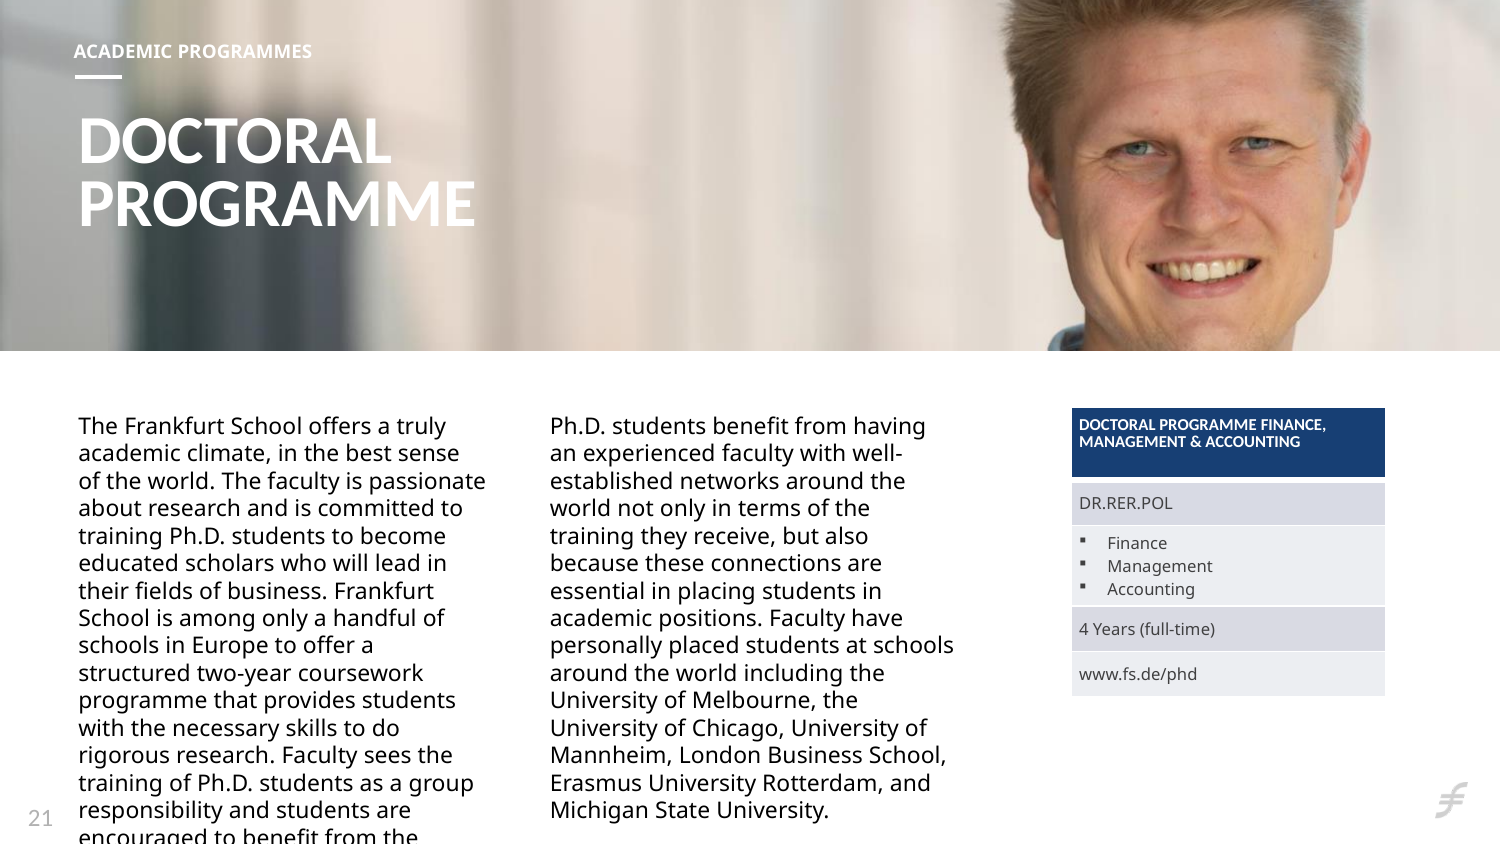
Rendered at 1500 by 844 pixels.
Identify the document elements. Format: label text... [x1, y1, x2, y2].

list The Frankfurt School offers a truly academic climate, in the best sense of the world. The faculty is passionate about research and is committed to training Ph.D. students to become educated scholars who will lead in their fields of business. Frankfurt School is among only a handful of schools in Europe to offer a structured two-year coursework programme that provides students with the necessary skills to do rigorous research. Faculty sees the training of Ph.D. students as a group responsibility and students are encouraged to benefit from the expertise of all professors. [63, 403, 504, 799]
picture [1435, 782, 1468, 819]
slide_number 21 [12, 793, 351, 839]
table_cell DR.RER.POL [1072, 483, 1385, 525]
table_header DOCTORAL PROGRAMME FINANCE, MANAGEMENT & ACCOUNTING [1072, 408, 1385, 477]
list Ph.D. students benefit from having an experienced faculty with well-established networks around the world not only in terms of the training they receive, but also because these connections are essential in placing students in academic positions. Faculty have personally placed students at schools around the world including the University of Melbourne, the University of Chicago, University of Mannheim, London Business School, Erasmus University Rotterdam, and Michigan State University. [534, 403, 975, 799]
table_cell Finance Management Accounting [1072, 526, 1385, 605]
table_cell www.fs.de/phd [1072, 652, 1385, 696]
picture [0, 0, 1500, 351]
table_cell 4 Years (full-time) [1072, 607, 1385, 651]
